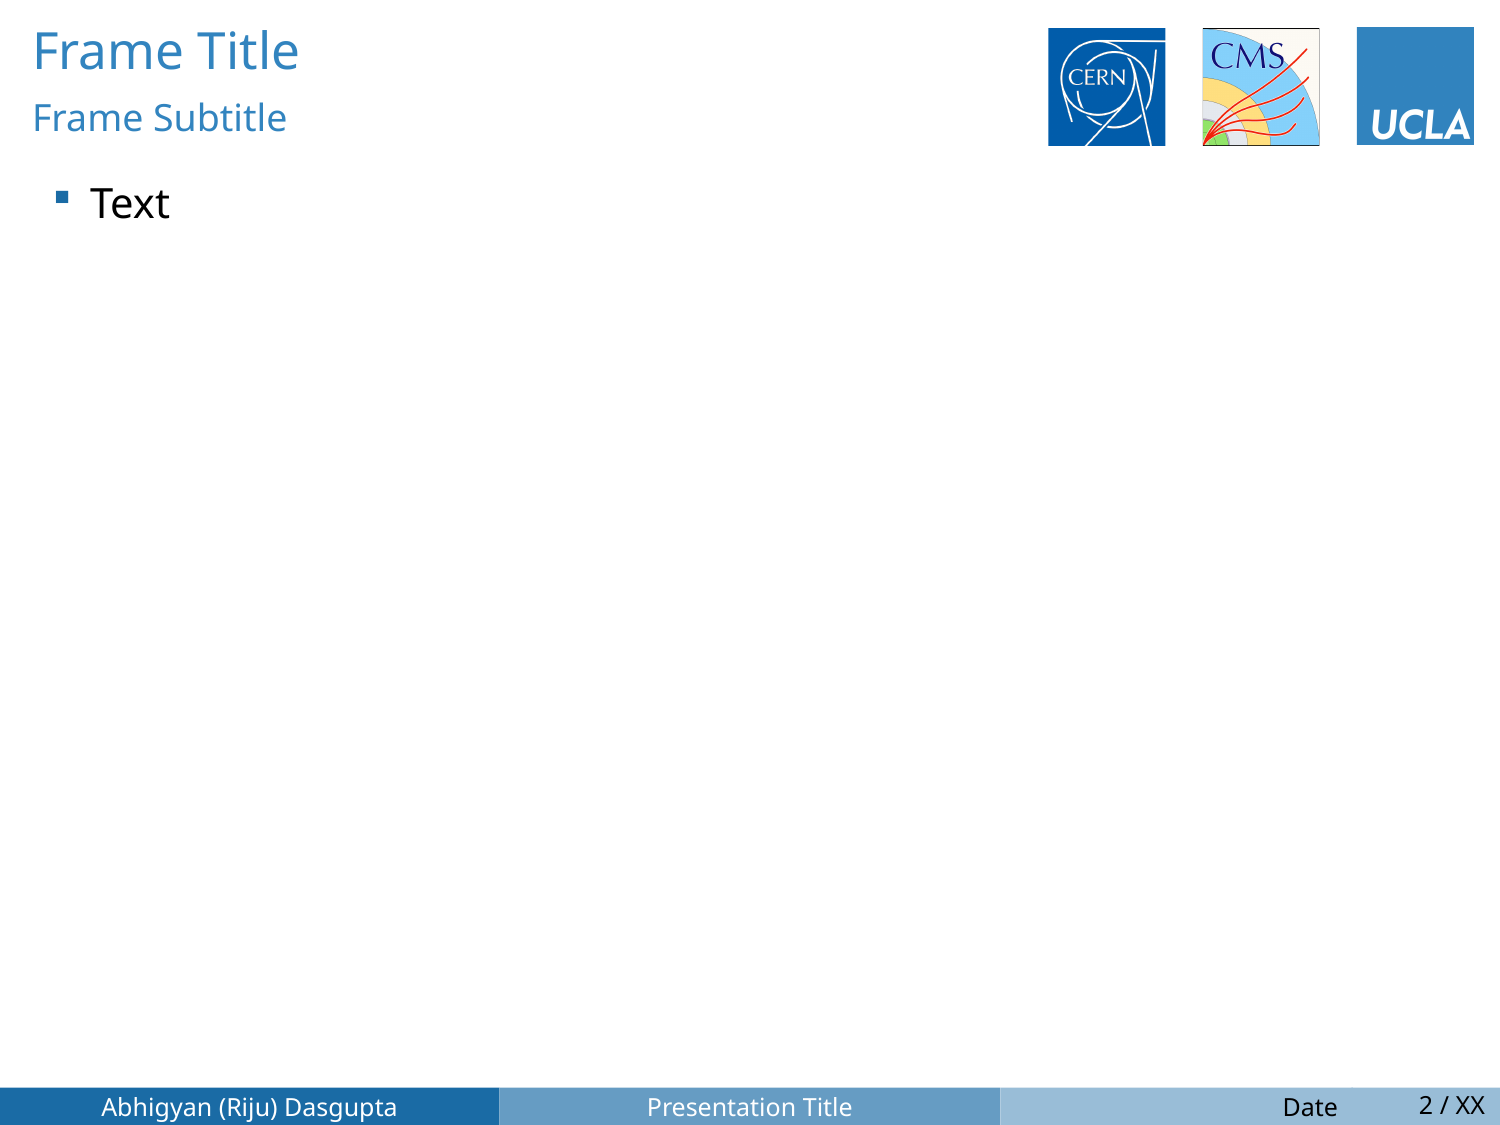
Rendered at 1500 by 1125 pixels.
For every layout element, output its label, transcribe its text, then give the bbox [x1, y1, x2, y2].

list Frame Subtitle [17, 91, 1029, 151]
list Text [37, 175, 1463, 1076]
title Frame Title [17, 17, 1029, 88]
